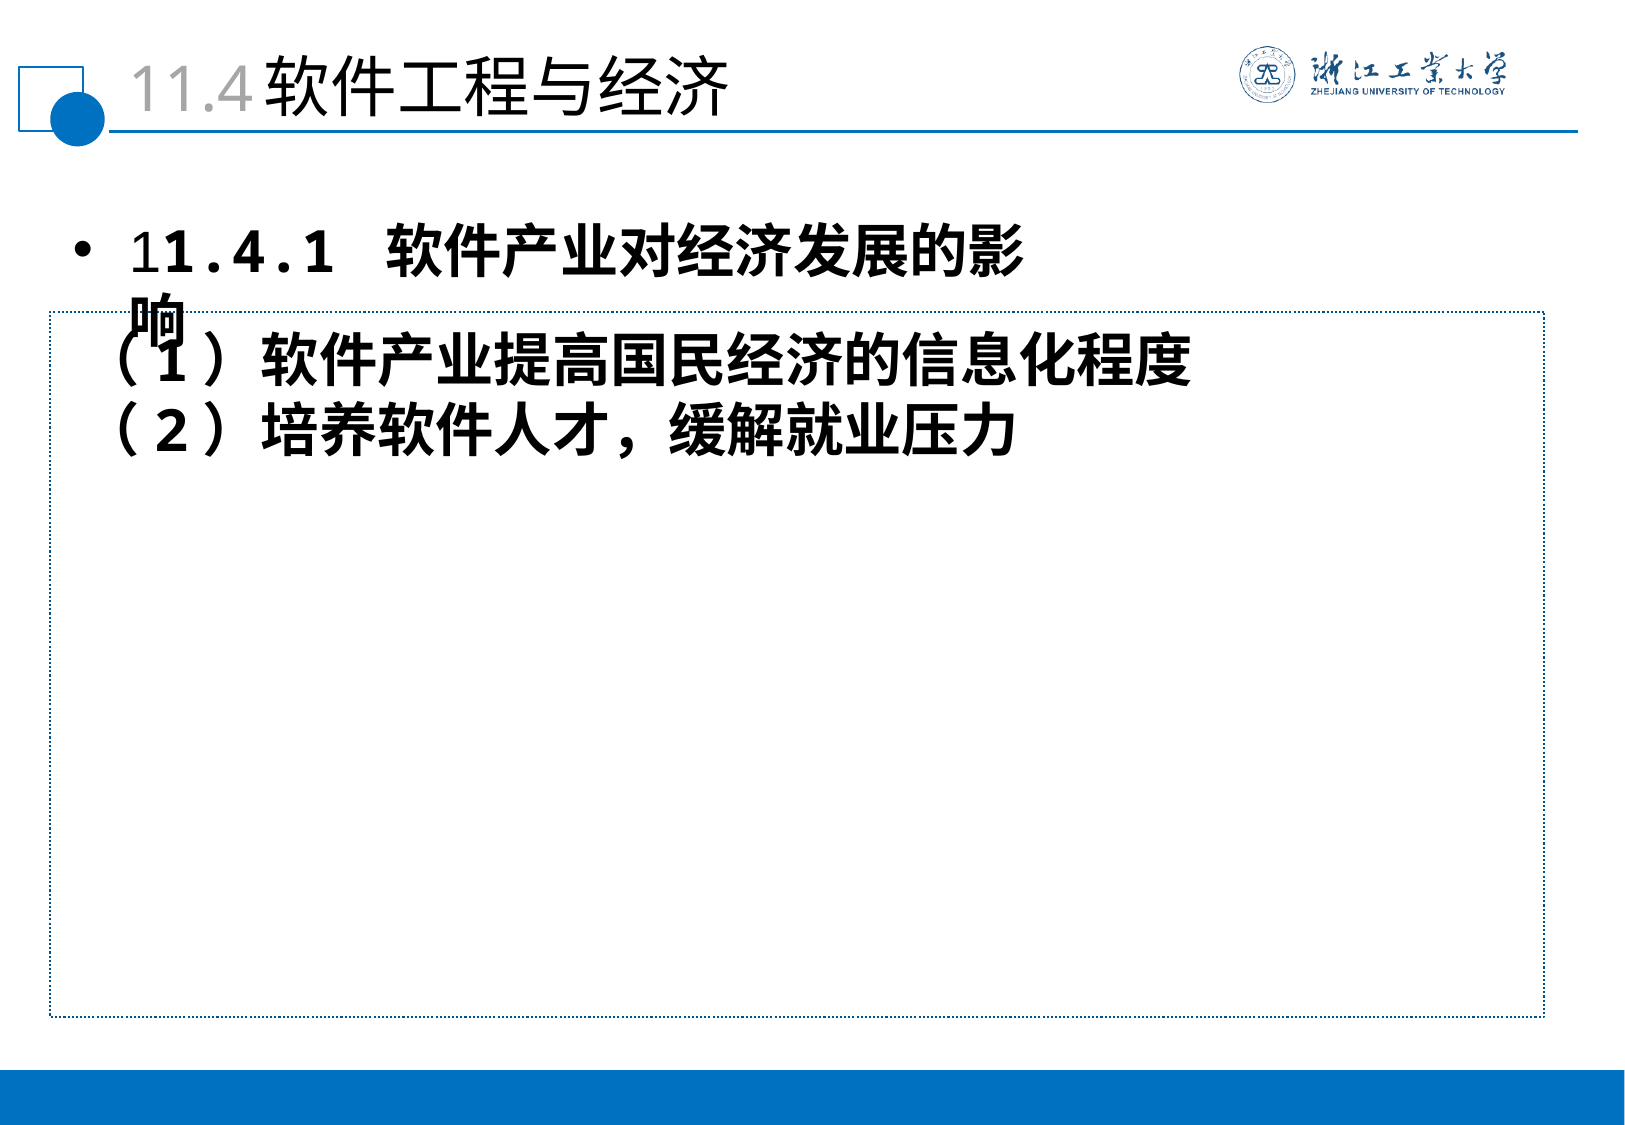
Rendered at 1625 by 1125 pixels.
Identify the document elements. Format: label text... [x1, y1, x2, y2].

picture [1225, 30, 1519, 115]
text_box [18, 66, 105, 147]
text_box [0, 1068, 1625, 1125]
text_box 软件工程与经济 [247, 36, 990, 130]
text_box 11.4 [77, 40, 247, 131]
text_box 11.4.1 软件产业对经济发展的影响 [61, 208, 1069, 308]
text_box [49, 311, 1545, 1018]
